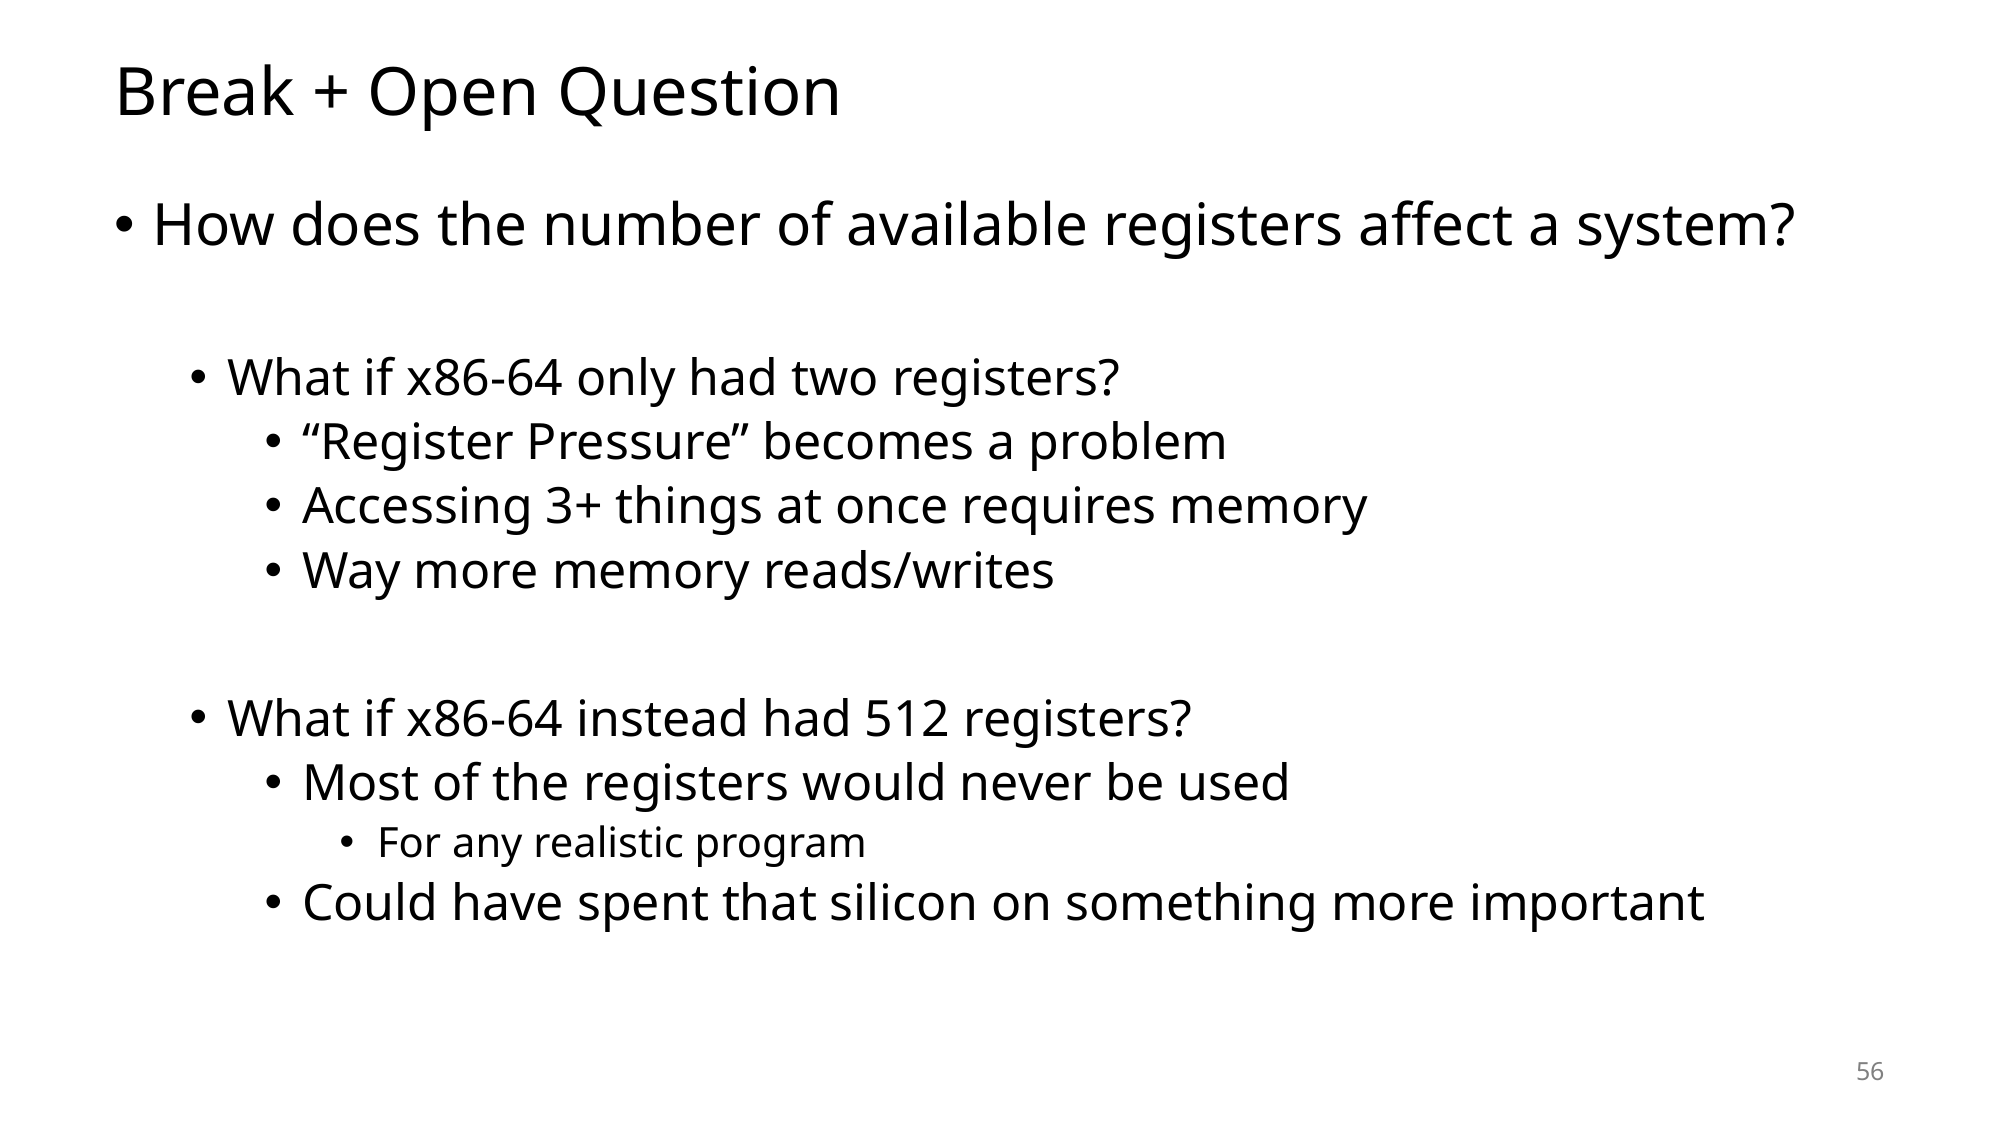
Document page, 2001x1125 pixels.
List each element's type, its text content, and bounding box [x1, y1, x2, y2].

list How does the number of available registers affect a system? What if x86-64 only had two registers? “Register Pressure” becomes a problem Accessing 3+ things at once requires memory Way more memory reads/writes What if x86-64 instead had 512 registers? Most of the registers would never be used For any realistic program Could have spent that silicon on something more important [99, 187, 1900, 1013]
slide_number 56 [1749, 1042, 1900, 1103]
title Break + Open Question [99, 37, 1900, 150]
